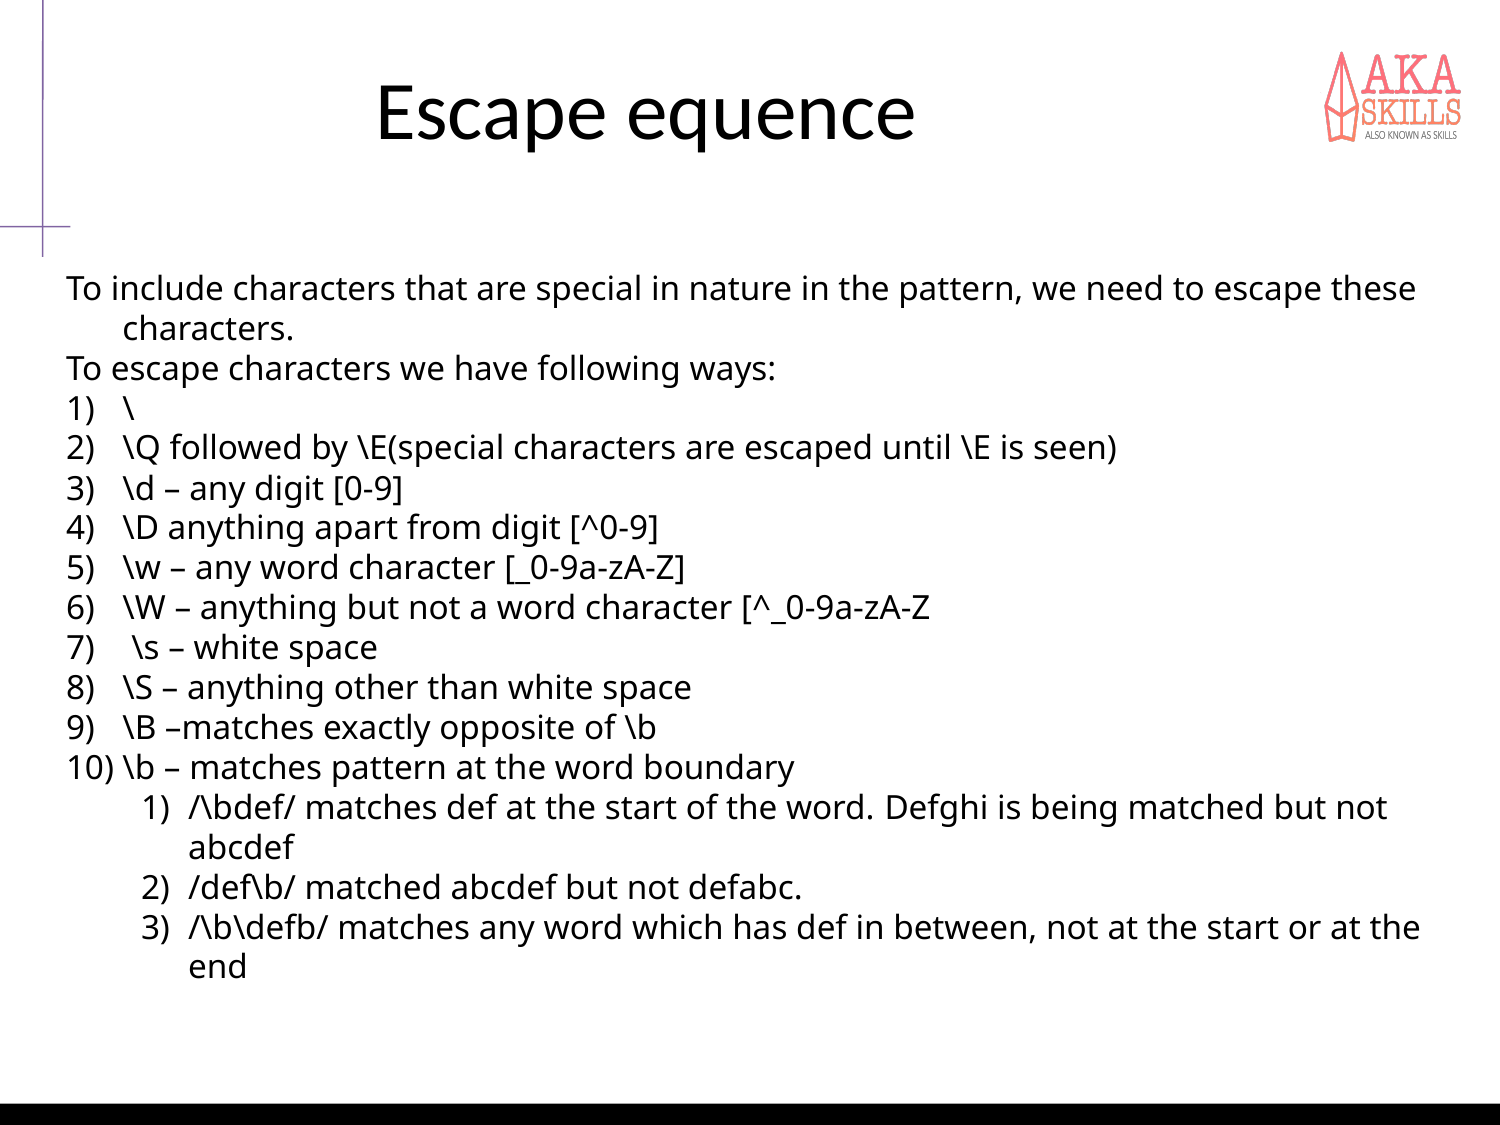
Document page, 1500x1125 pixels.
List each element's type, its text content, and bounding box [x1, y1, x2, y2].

picture [1320, 44, 1469, 152]
title Escape equence [44, 41, 1250, 175]
list To include characters that are special in nature in the pattern, we need to escape these characters. To escape characters we have following ways: \ \Q followed by \E(special characters are escaped until \E is seen) \d – any digit [0-9] \D anything apart from digit [^0-9] \w – any word character [_0-9a-zA-Z] \W – anything but not a word character [^_0-9a-zA-Z \s – white space \S – anything other than white space \B –matches exactly opposite of \b \b – matches pattern at the word boundary /\bdef/ matches def at the start of the word. Defghi is being matched but not abcdef /def\b/ matched abcdef but not defabc. /\b\defb/ matches any word which has def in between, not at the start or at the end [51, 252, 1449, 1000]
